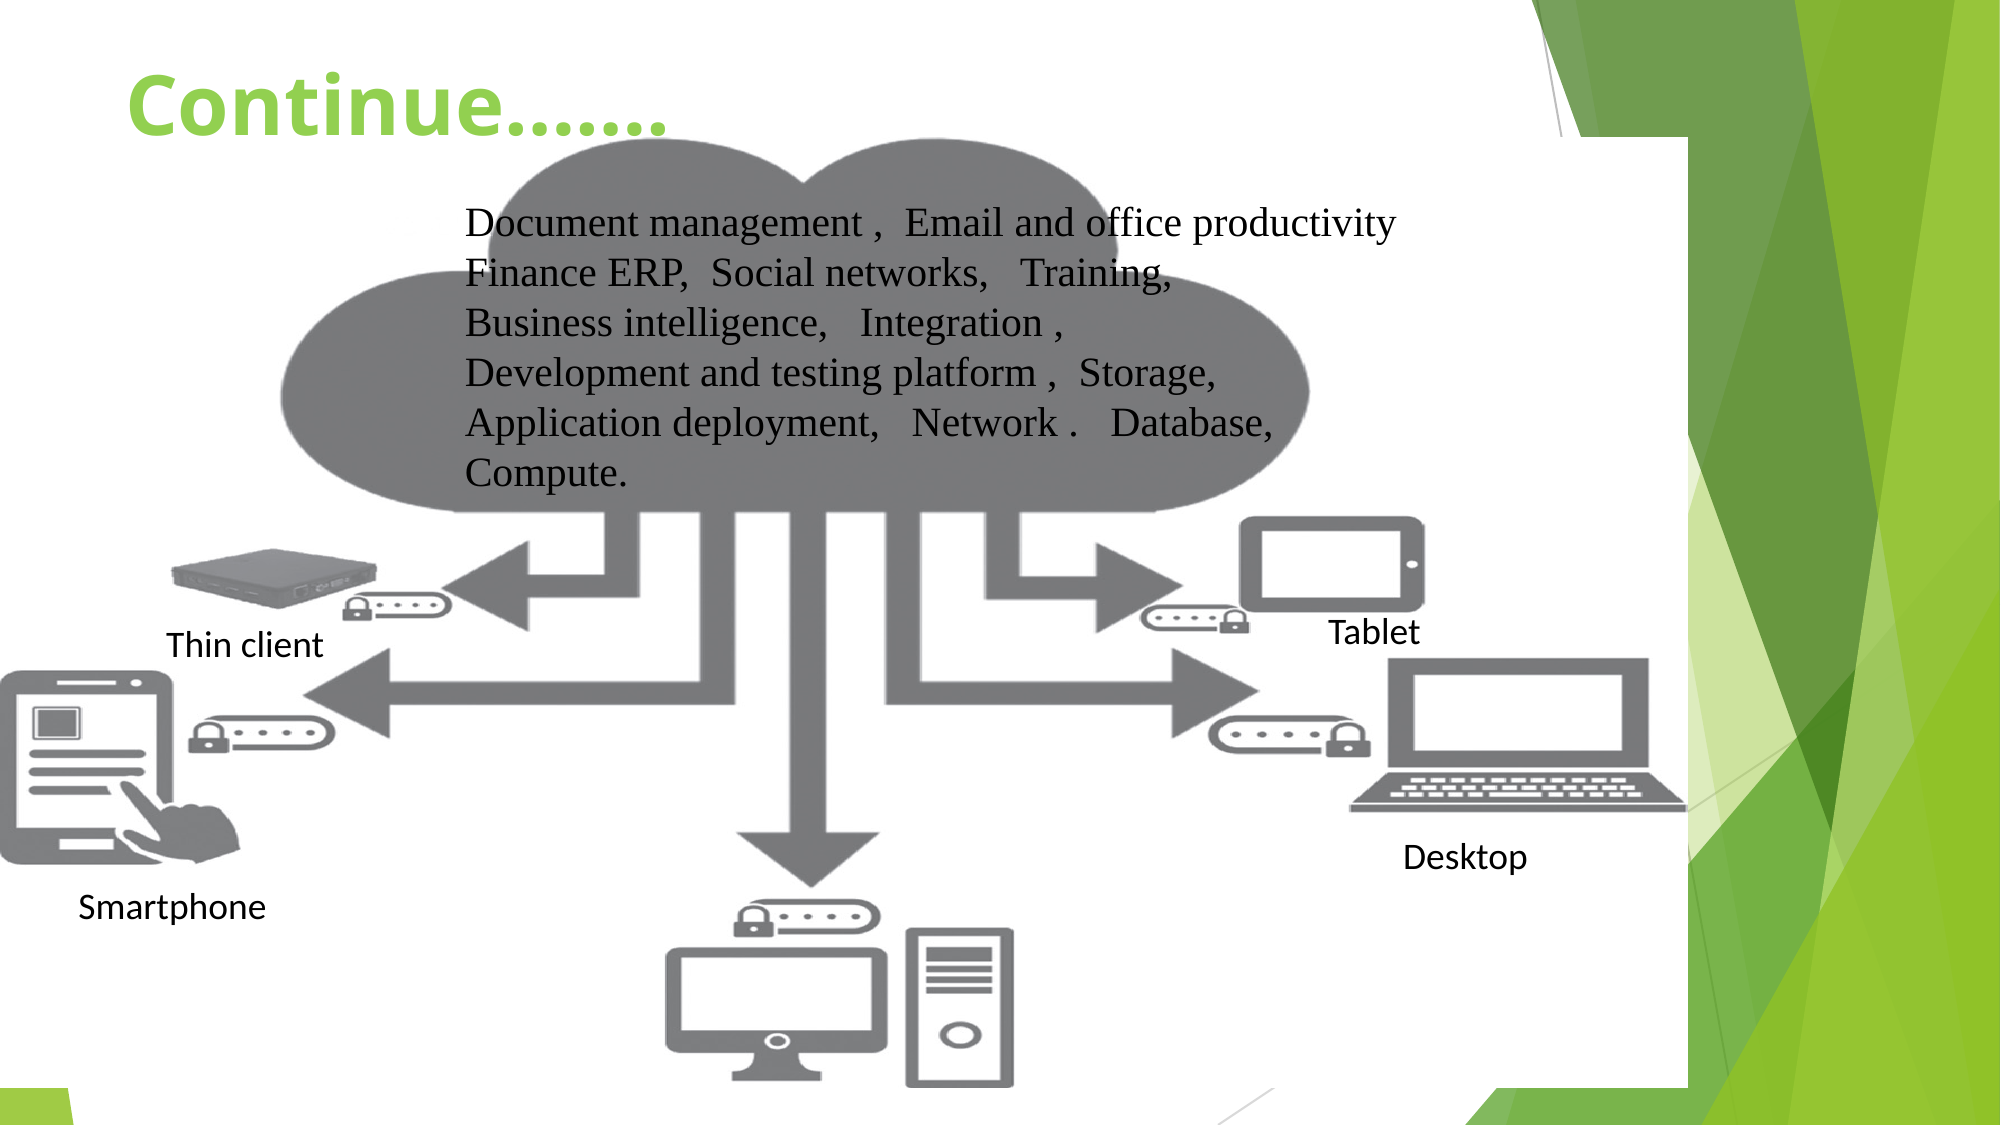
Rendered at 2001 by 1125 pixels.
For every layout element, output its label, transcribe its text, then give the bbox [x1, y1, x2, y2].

picture [0, 137, 1688, 1088]
title Continue……. [125, 0, 1513, 135]
